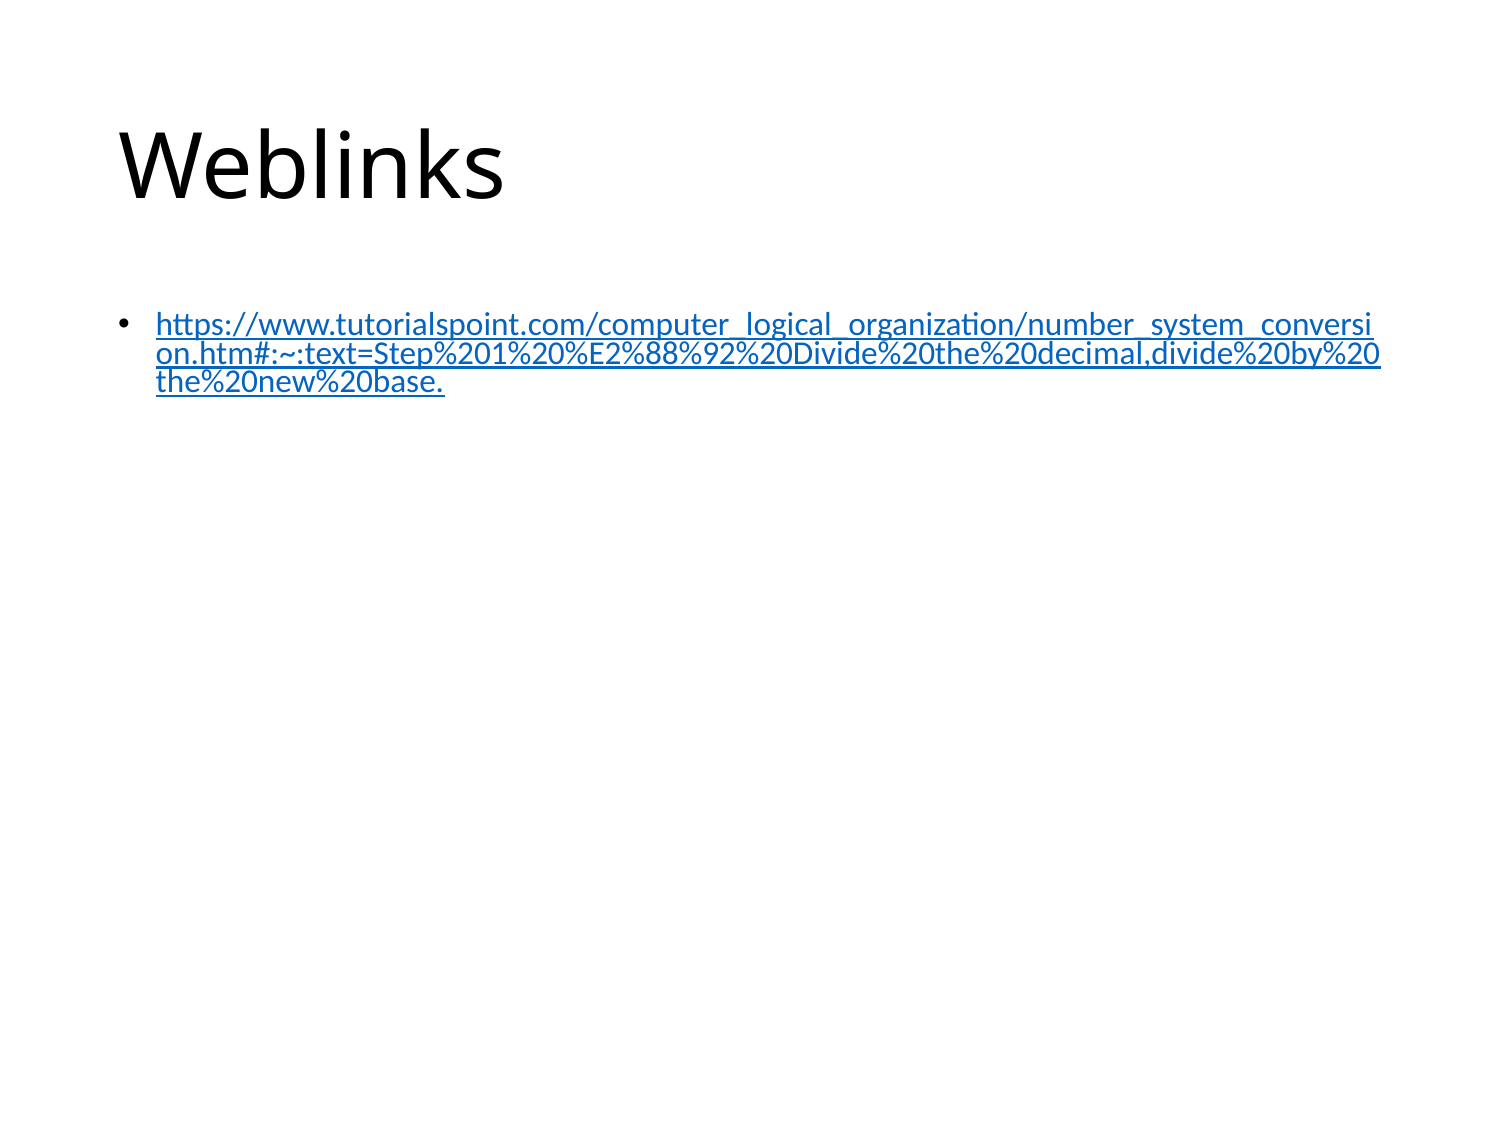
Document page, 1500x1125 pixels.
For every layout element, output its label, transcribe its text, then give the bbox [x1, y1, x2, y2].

list https://www.tutorialspoint.com/computer_logical_organization/number_system_conversion.htm#:~:text=Step%201%20%E2%88%92%20Divide%20the%20decimal,divide%20by%20the%20new%20base. [103, 299, 1397, 1014]
title Weblinks [103, 59, 1397, 278]
